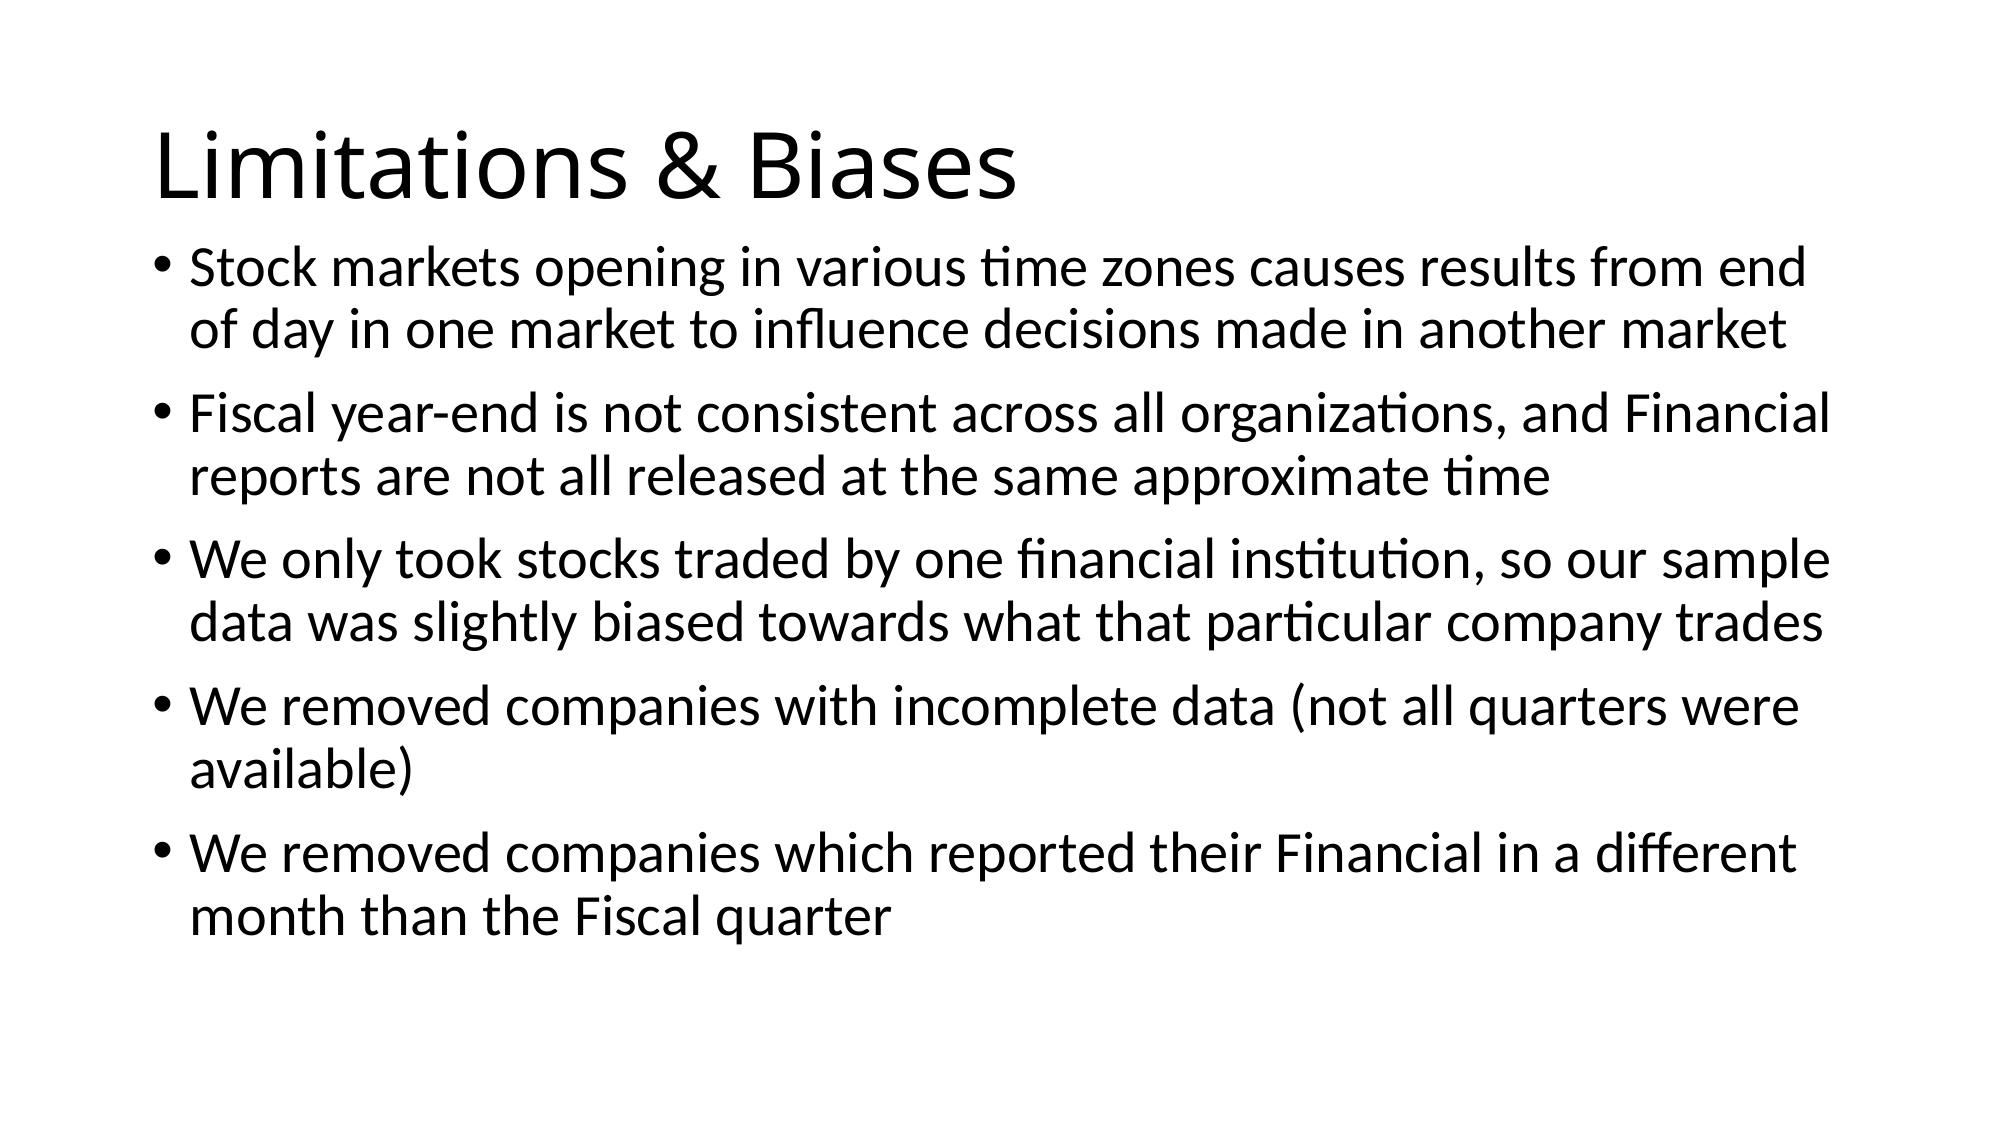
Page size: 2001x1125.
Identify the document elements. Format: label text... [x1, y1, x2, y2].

title Limitations & Biases [137, 59, 1863, 228]
list Stock markets opening in various time zones causes results from end of day in one market to influence decisions made in another market Fiscal year-end is not consistent across all organizations, and Financial reports are not all released at the same approximate time We only took stocks traded by one financial institution, so our sample data was slightly biased towards what that particular company trades We removed companies with incomplete data (not all quarters were available) We removed companies which reported their Financial in a different month than the Fiscal quarter [137, 228, 1863, 1014]
